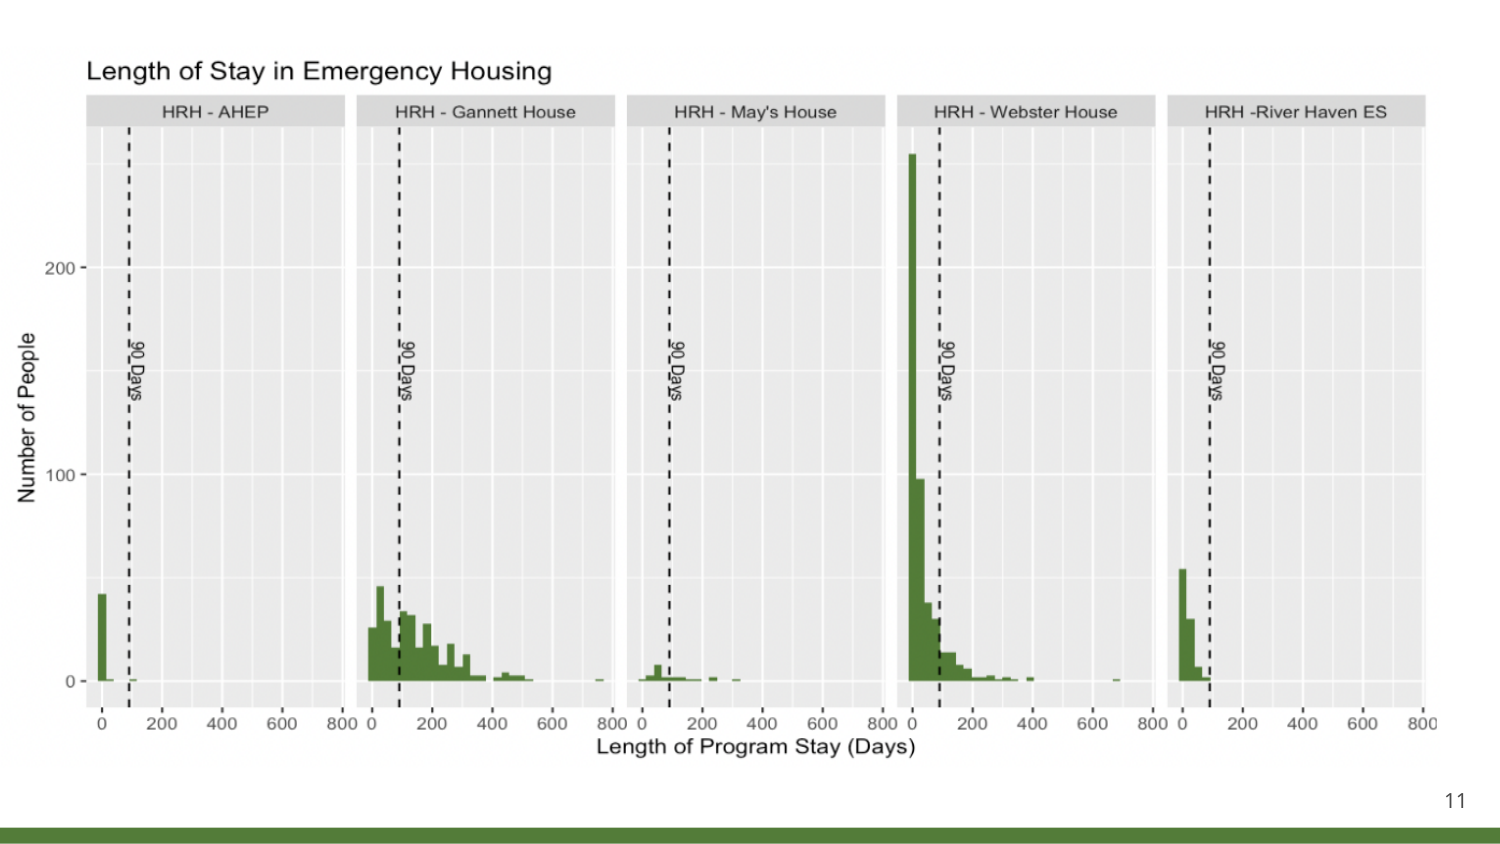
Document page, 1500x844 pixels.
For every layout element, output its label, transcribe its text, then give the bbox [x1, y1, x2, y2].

slide_number ‹#› [1392, 767, 1483, 833]
picture [0, 45, 1441, 769]
